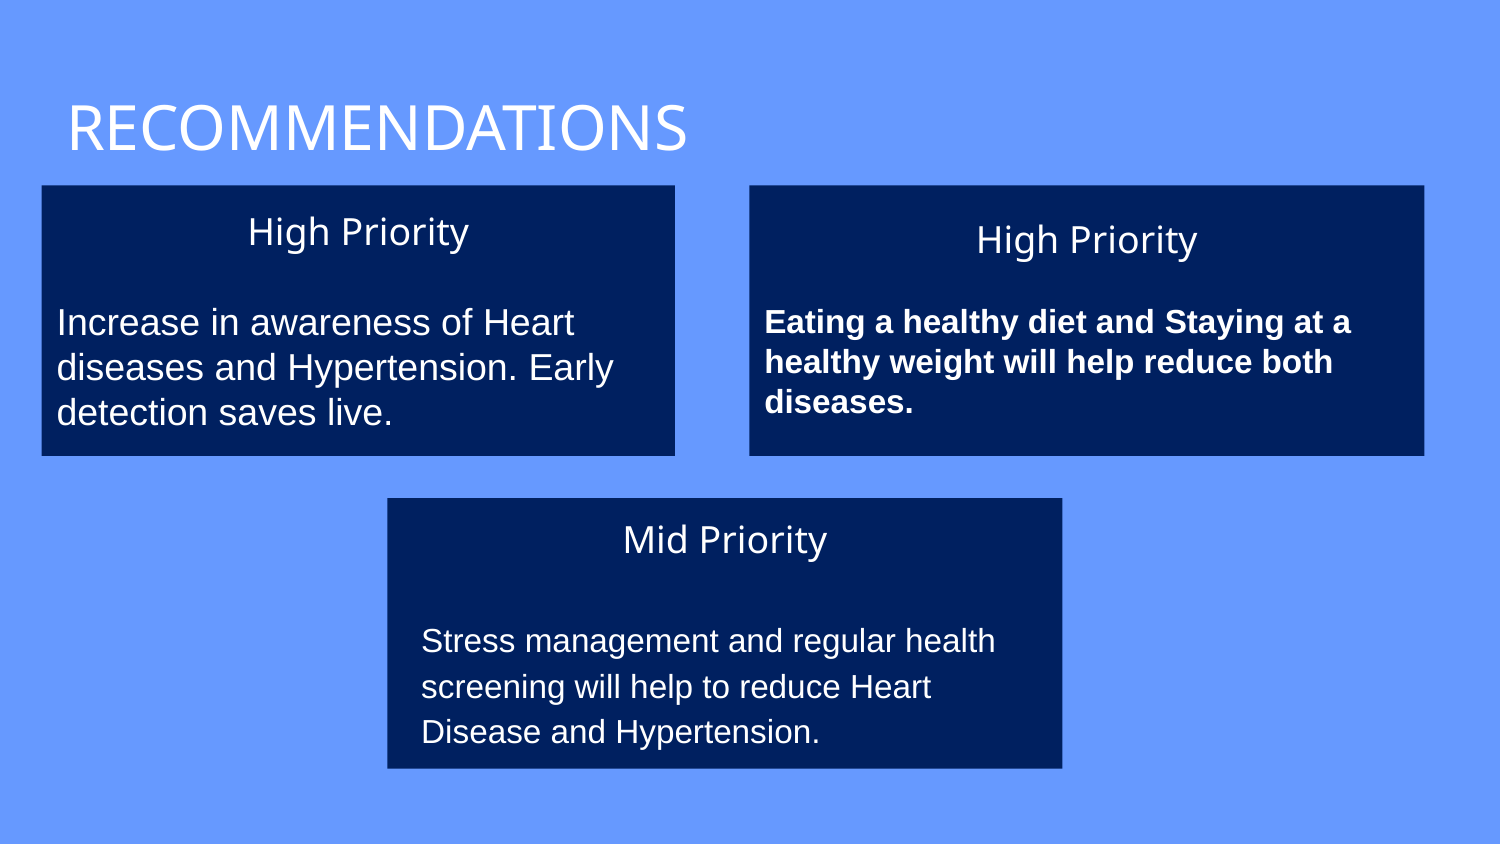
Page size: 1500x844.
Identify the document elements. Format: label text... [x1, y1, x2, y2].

text_box High Priority Eating a healthy diet and Staying at a healthy weight will help reduce both diseases. [749, 185, 1425, 456]
text_box High Priority Increase in awareness of Heart diseases and Hypertension. Early detection saves live. [41, 185, 675, 456]
text_box Mid Priority Stress management and regular health screening will help to reduce Heart Disease and Hypertension. [387, 498, 1063, 769]
title RECOMMENDATIONS [51, 72, 1449, 167]
